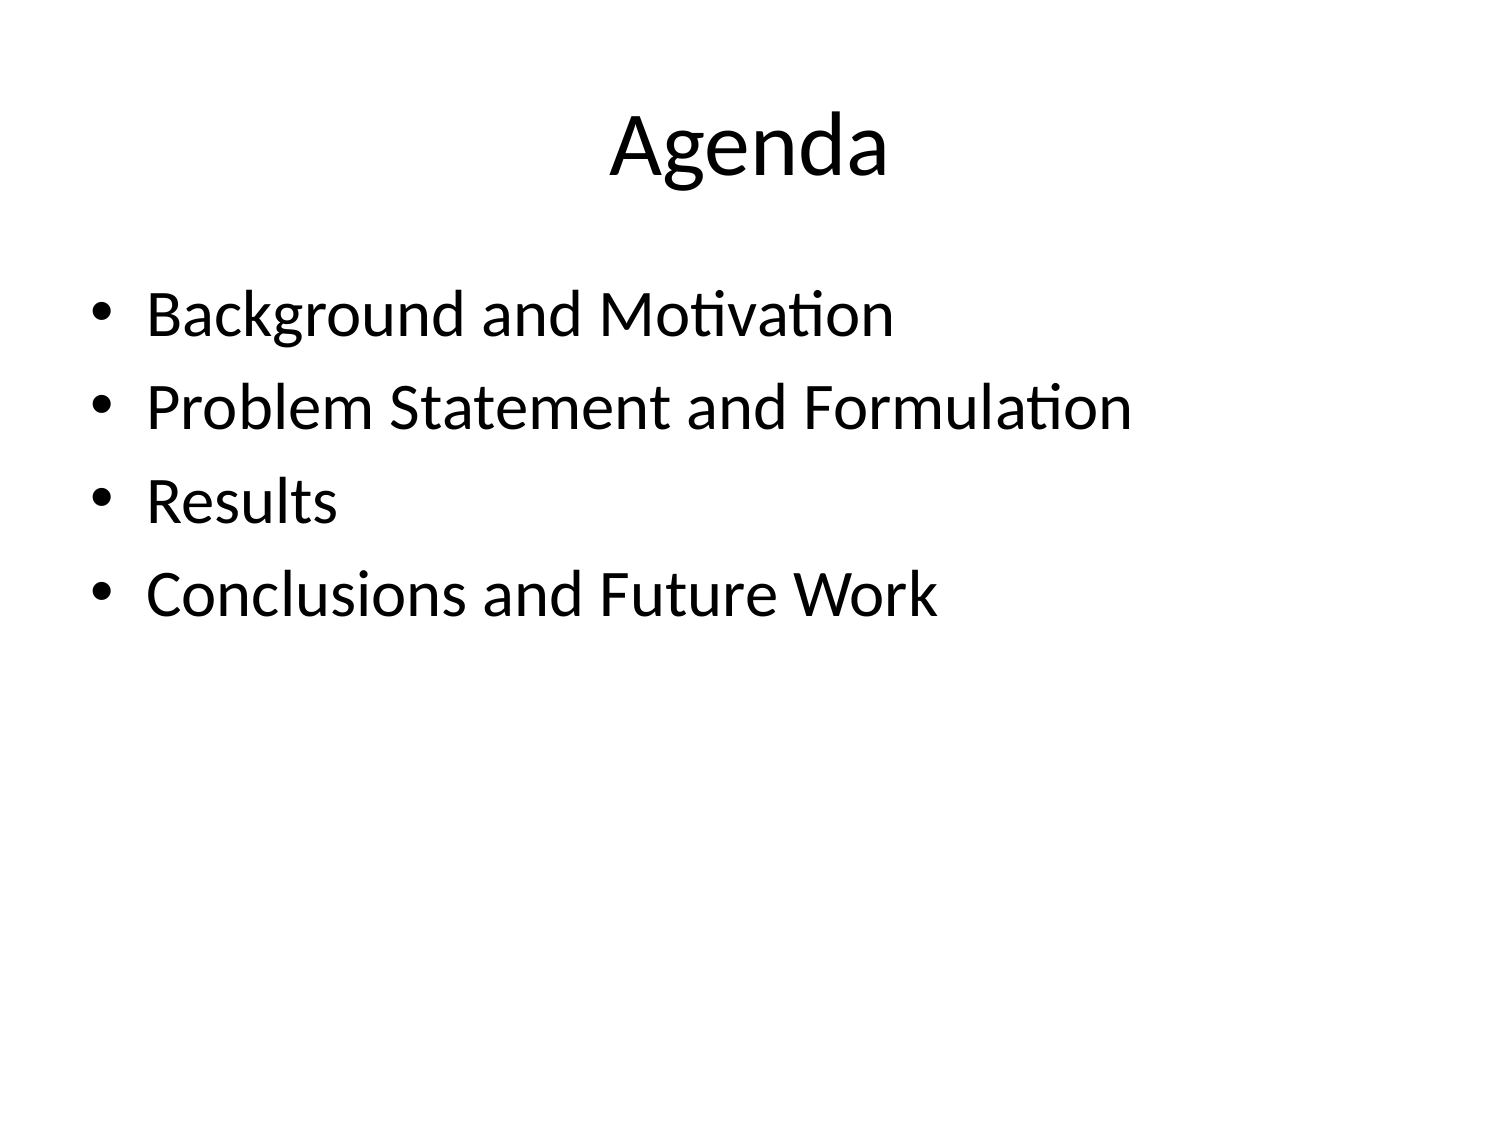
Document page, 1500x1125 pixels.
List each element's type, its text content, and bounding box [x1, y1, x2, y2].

title Agenda [75, 45, 1425, 233]
list Background and Motivation Problem Statement and Formulation Results Conclusions and Future Work [75, 262, 1425, 1005]
